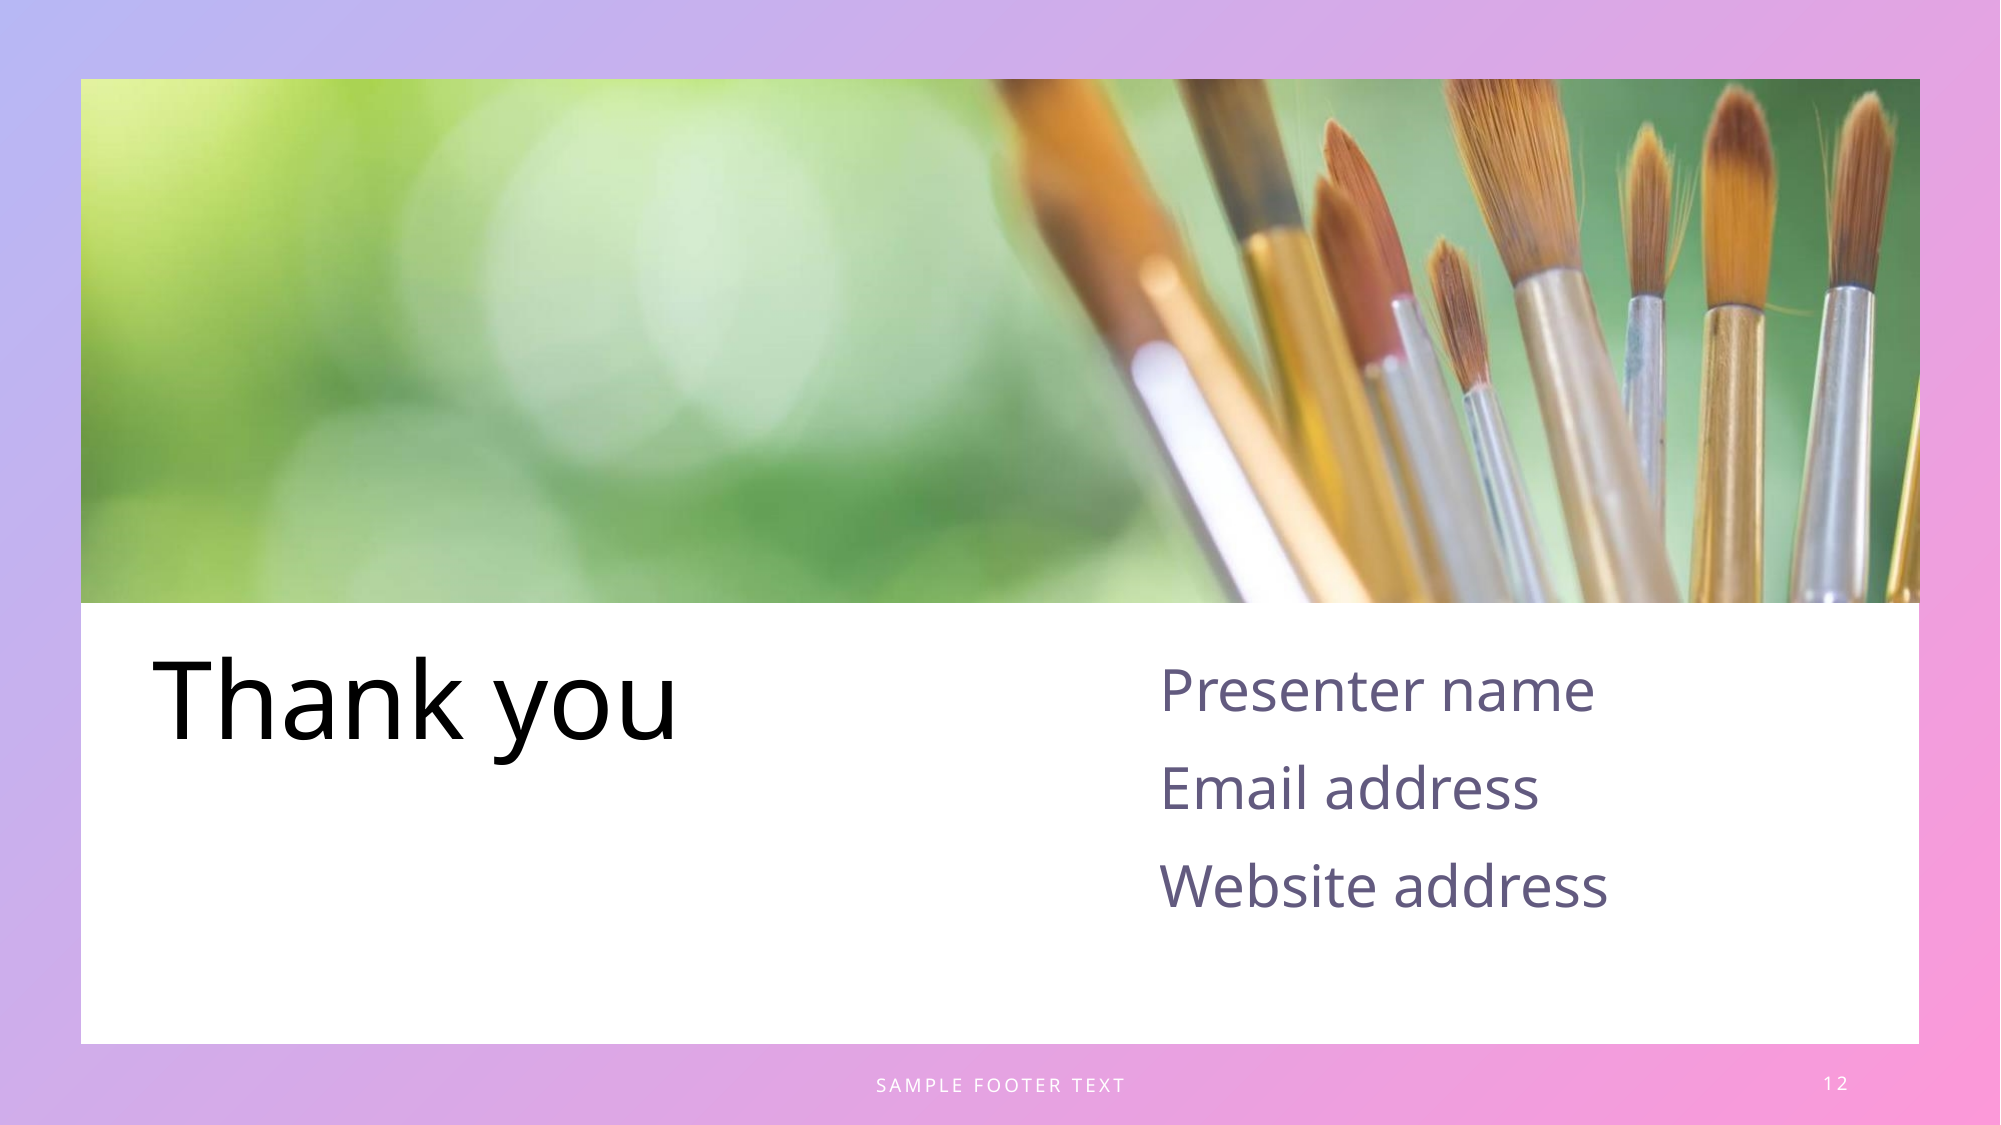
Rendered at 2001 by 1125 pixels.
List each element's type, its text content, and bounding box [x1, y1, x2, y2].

footer SAMPLE FOOTER TEXT [662, 1054, 1338, 1115]
title Thank you [138, 638, 1121, 1020]
slide_number 12 [1412, 1054, 1863, 1115]
picture [80, 79, 1920, 603]
list Presenter name Email address Website address [1144, 638, 1863, 1020]
